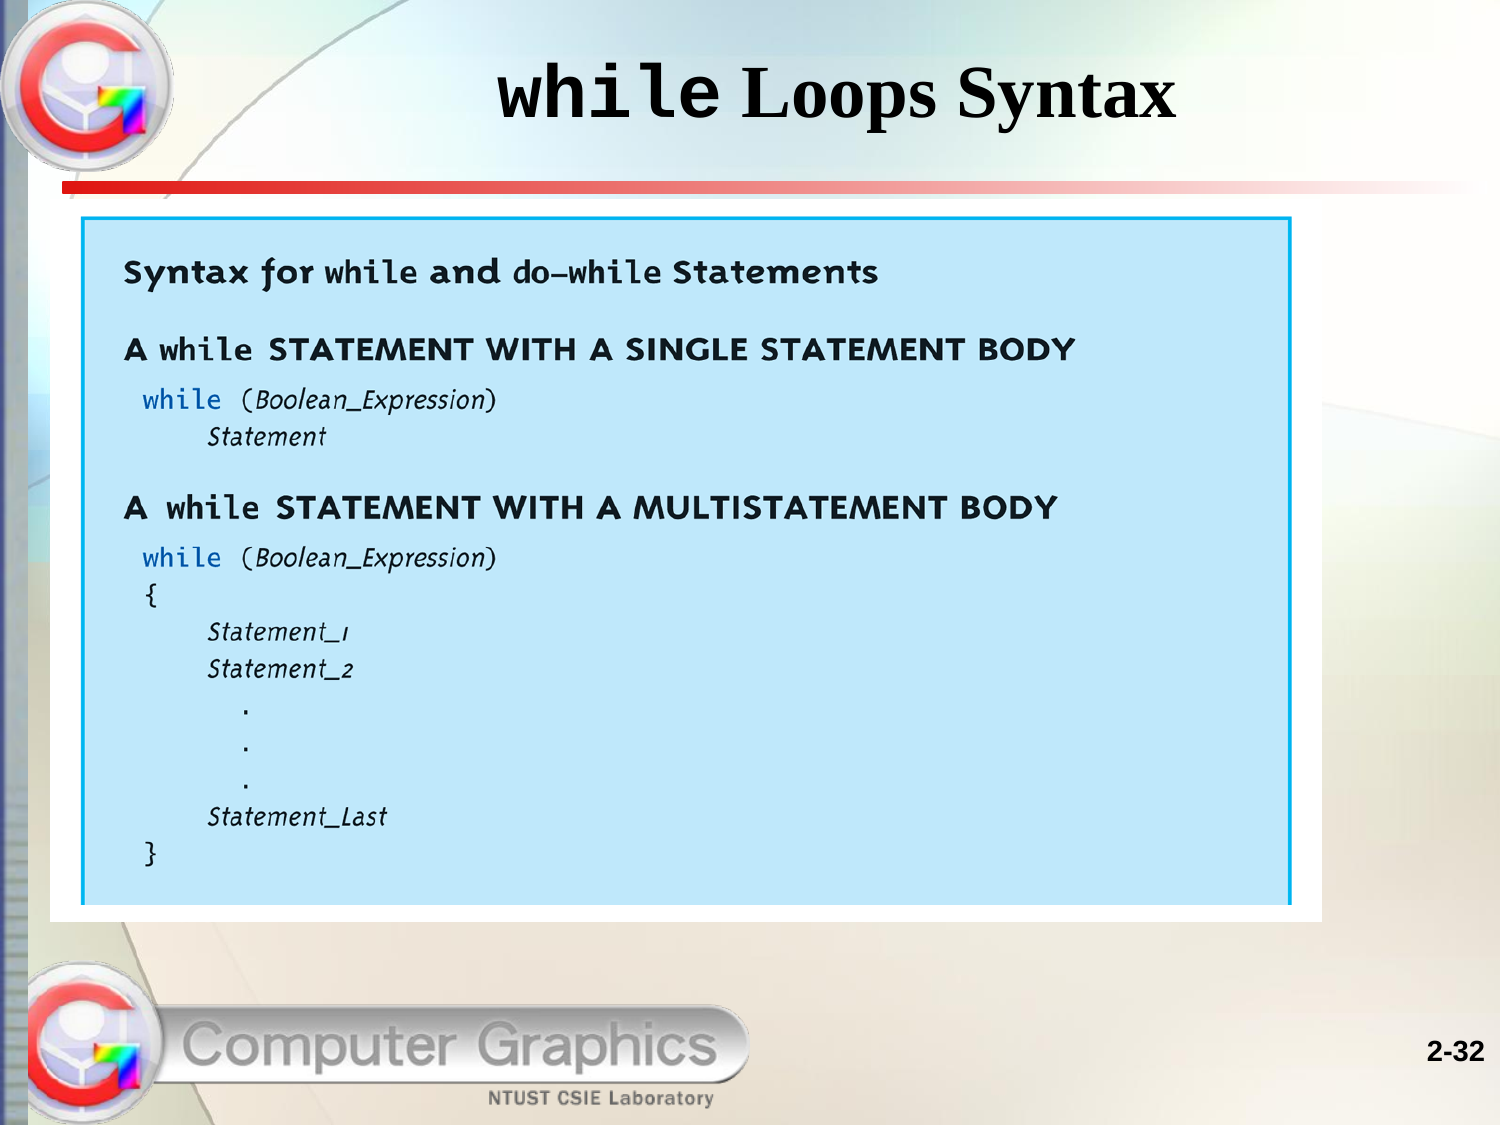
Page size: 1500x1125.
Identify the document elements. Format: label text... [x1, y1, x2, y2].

title while Loops Syntax [174, 0, 1500, 175]
slide_number 2-32 [1187, 1025, 1500, 1063]
picture [0, 0, 1500, 1125]
